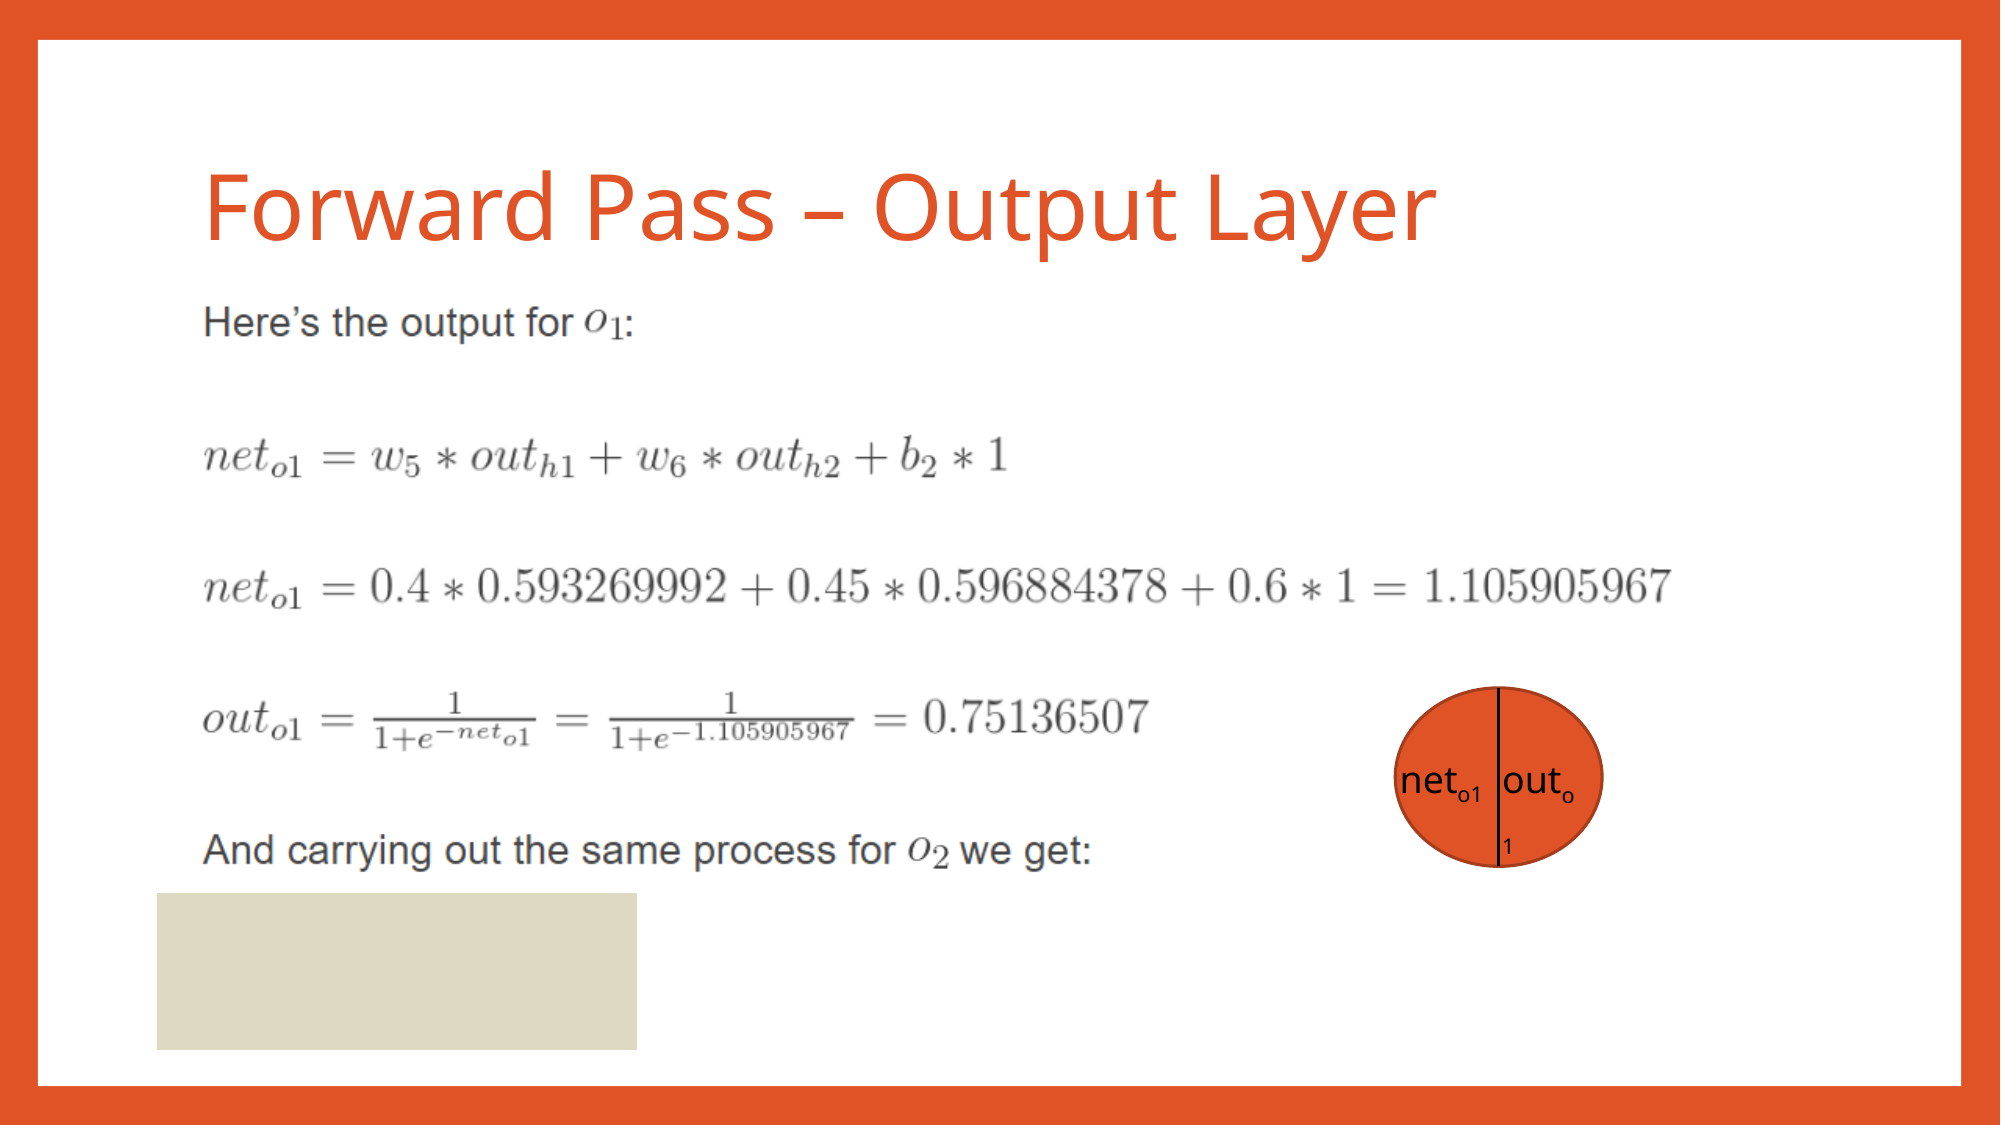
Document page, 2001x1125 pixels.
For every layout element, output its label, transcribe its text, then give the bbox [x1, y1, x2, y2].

text_box [156, 893, 637, 1050]
picture [197, 288, 1685, 1013]
title Forward Pass – Output Layer [187, 99, 1808, 323]
